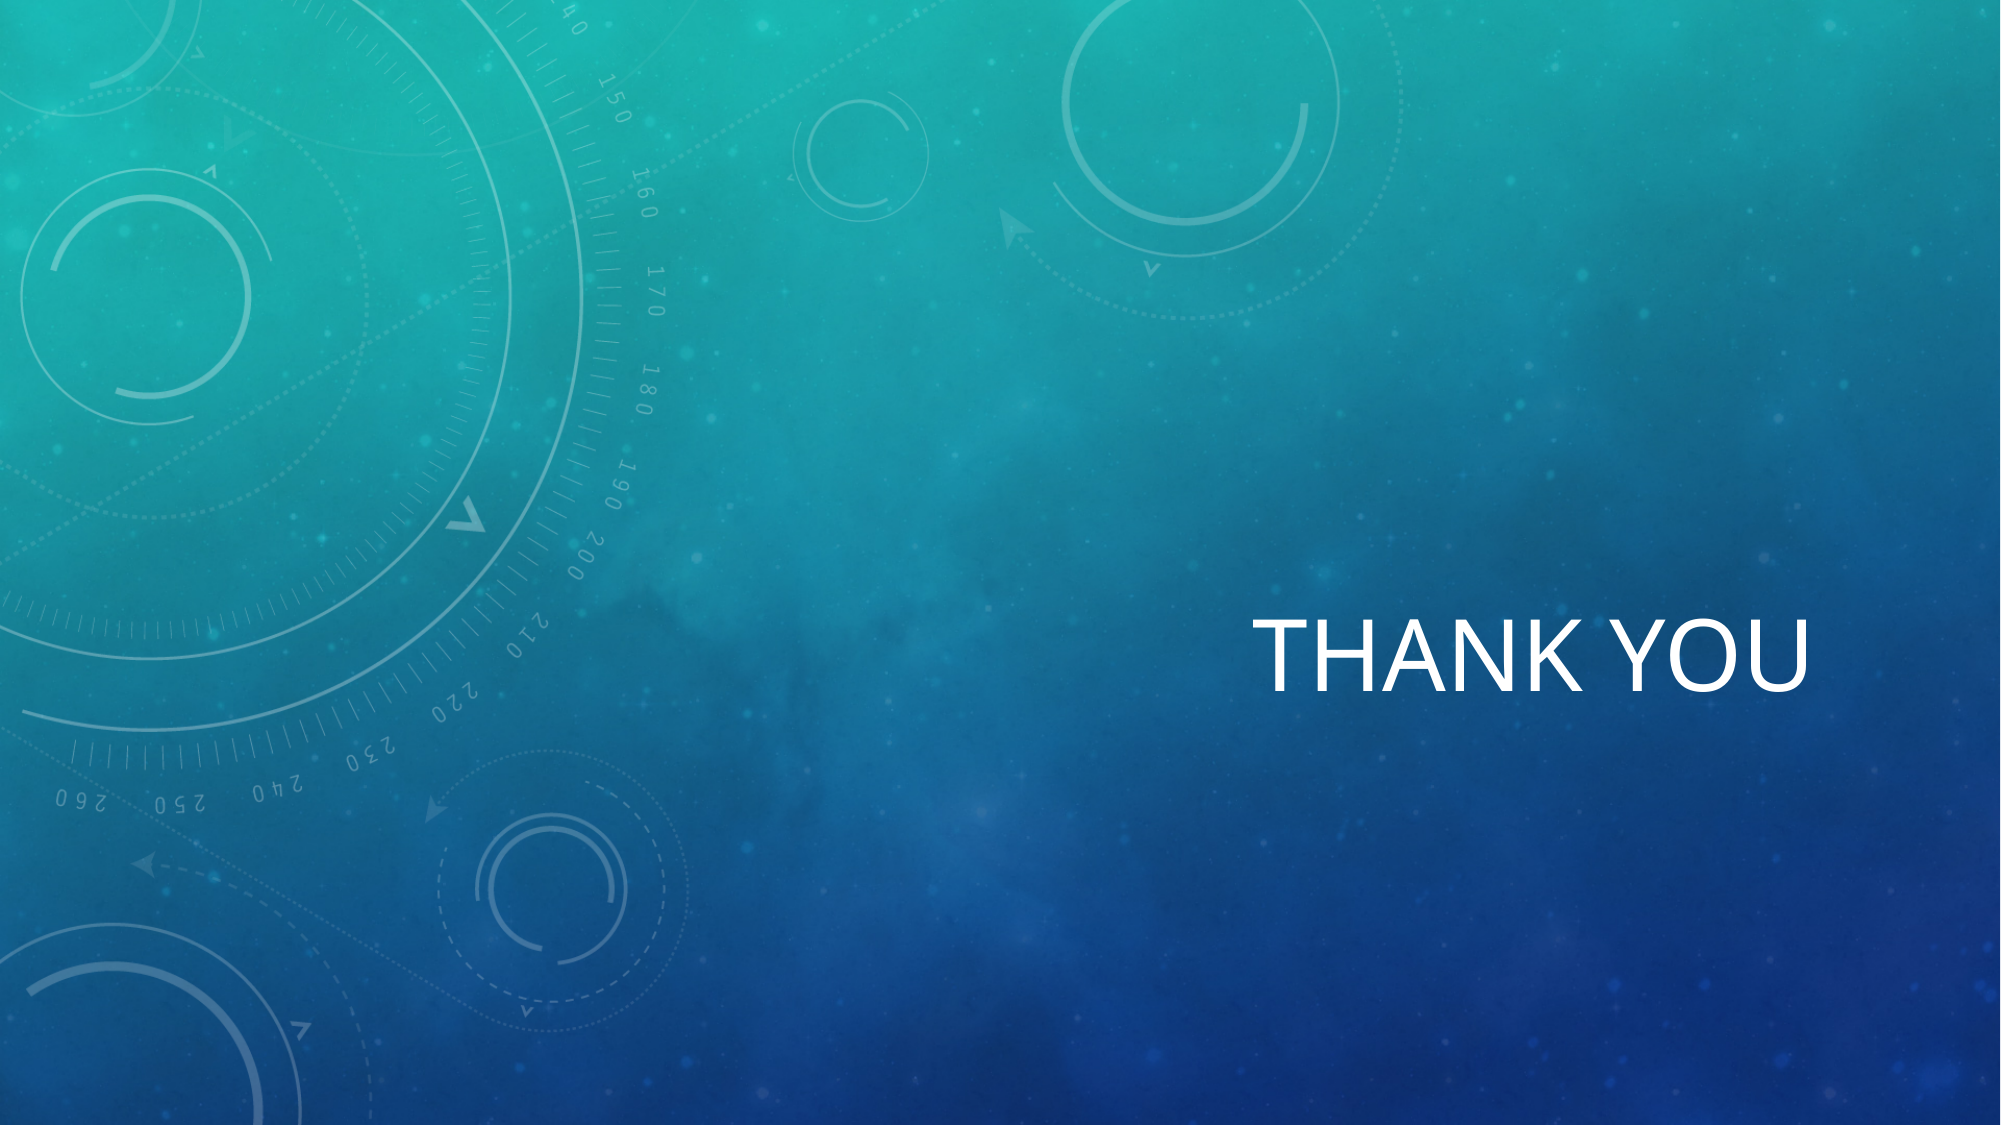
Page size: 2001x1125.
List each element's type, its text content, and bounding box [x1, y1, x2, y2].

title Thank you [650, 322, 1831, 720]
picture [0, 0, 2001, 1125]
